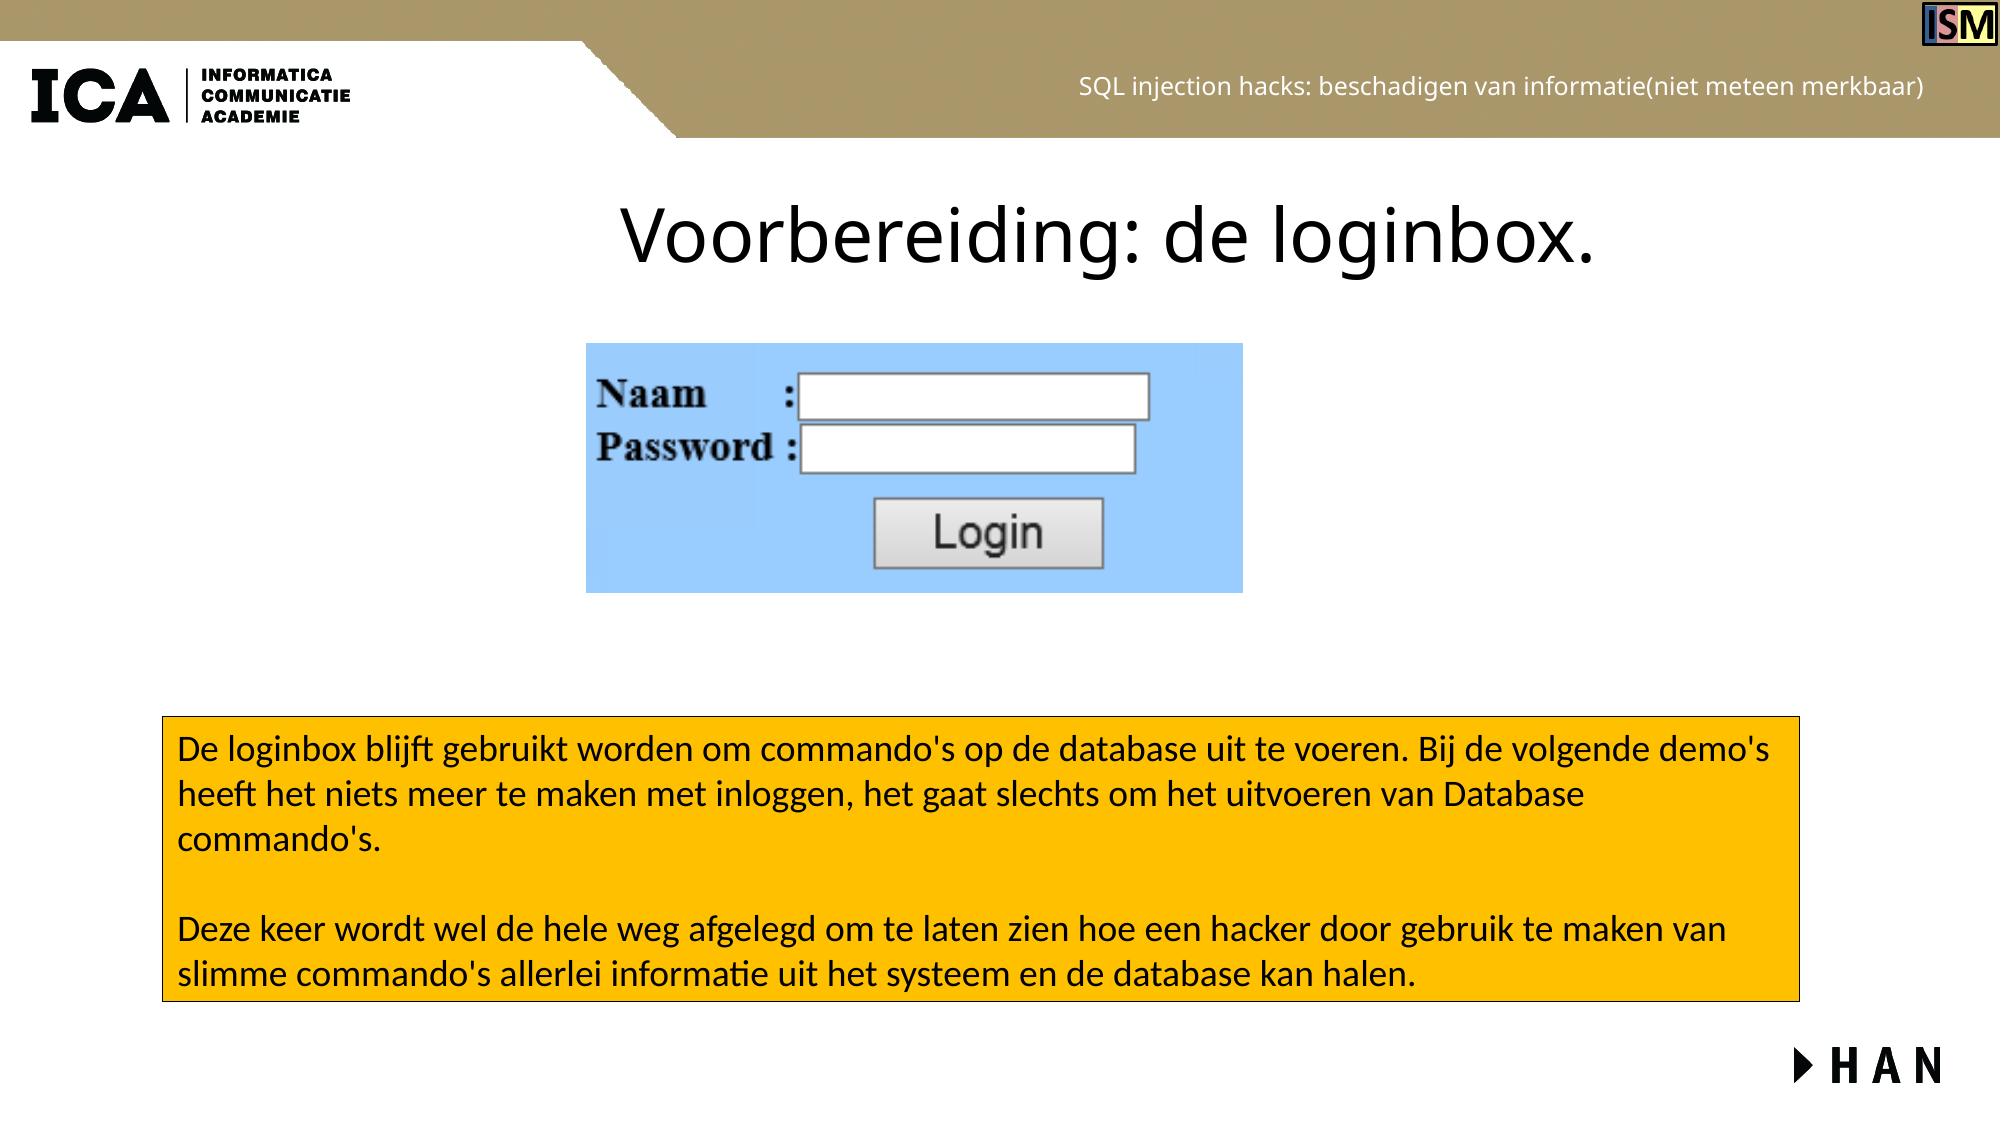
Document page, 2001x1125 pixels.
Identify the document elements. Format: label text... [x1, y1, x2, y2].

list SQL injection hacks: beschadigen van informatie(niet meteen merkbaar) [605, 62, 1940, 123]
picture [0, 0, 2000, 138]
text_box De loginbox blijft gebruikt worden om commando's op de database uit te voeren. Bij de volgende demo's heeft het niets meer te maken met inloggen, het gaat slechts om het uitvoeren van Database commando's. Deze keer wordt wel de hele weg afgelegd om te laten zien hoe een hacker door gebruik te maken van slimme commando's allerlei informatie uit het systeem en de database kan halen. [162, 716, 1800, 1002]
title Voorbereiding: de loginbox. [605, 179, 1881, 287]
picture [585, 343, 1243, 594]
picture [1794, 1047, 1940, 1083]
